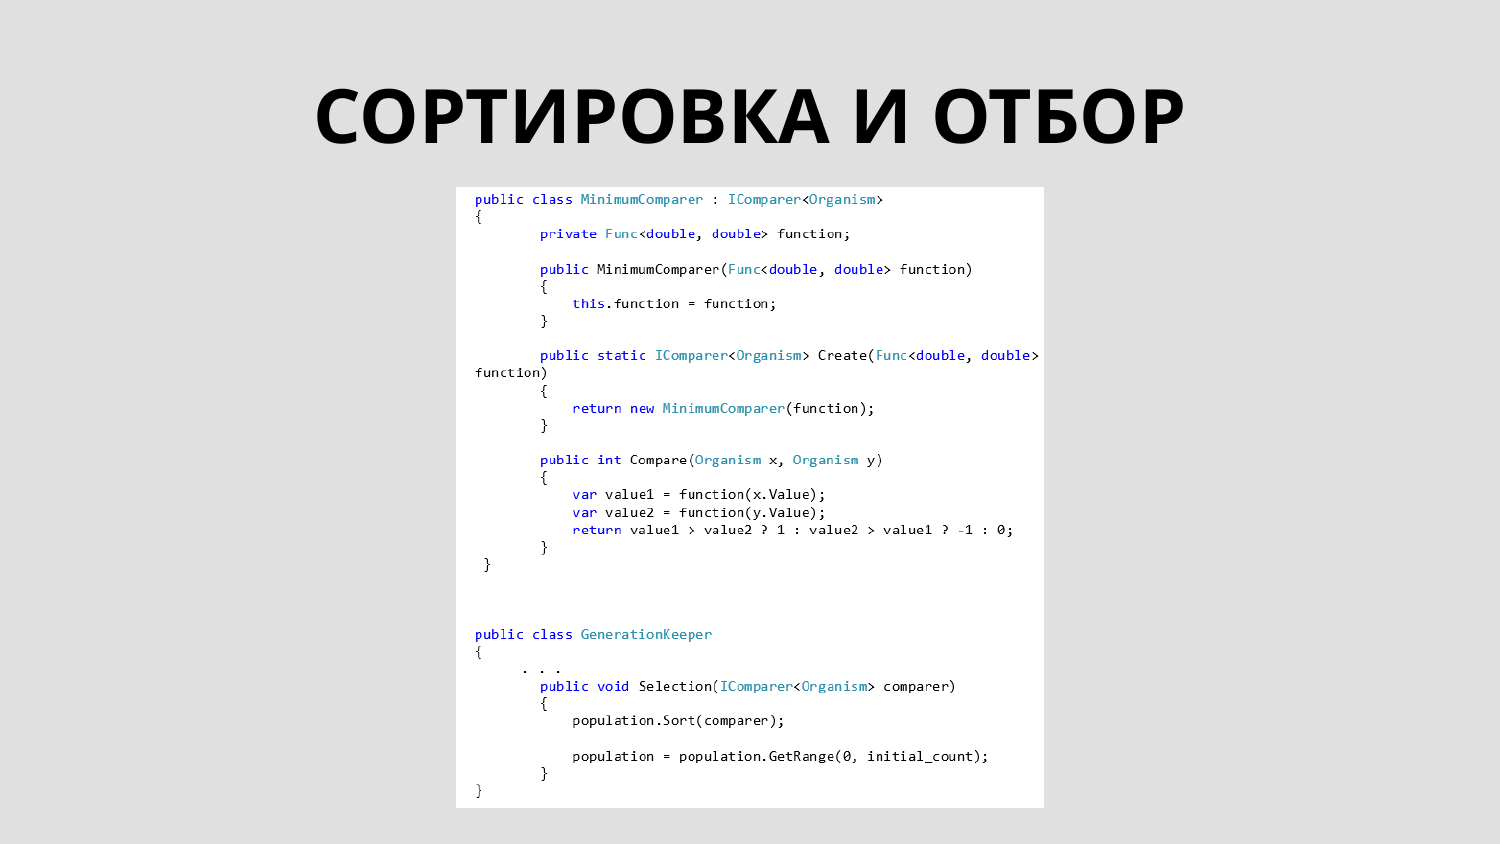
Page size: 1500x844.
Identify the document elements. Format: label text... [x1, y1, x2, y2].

text_box СОРТИРОВКА И ОТБОР [247, 53, 1253, 174]
picture [456, 186, 1044, 808]
